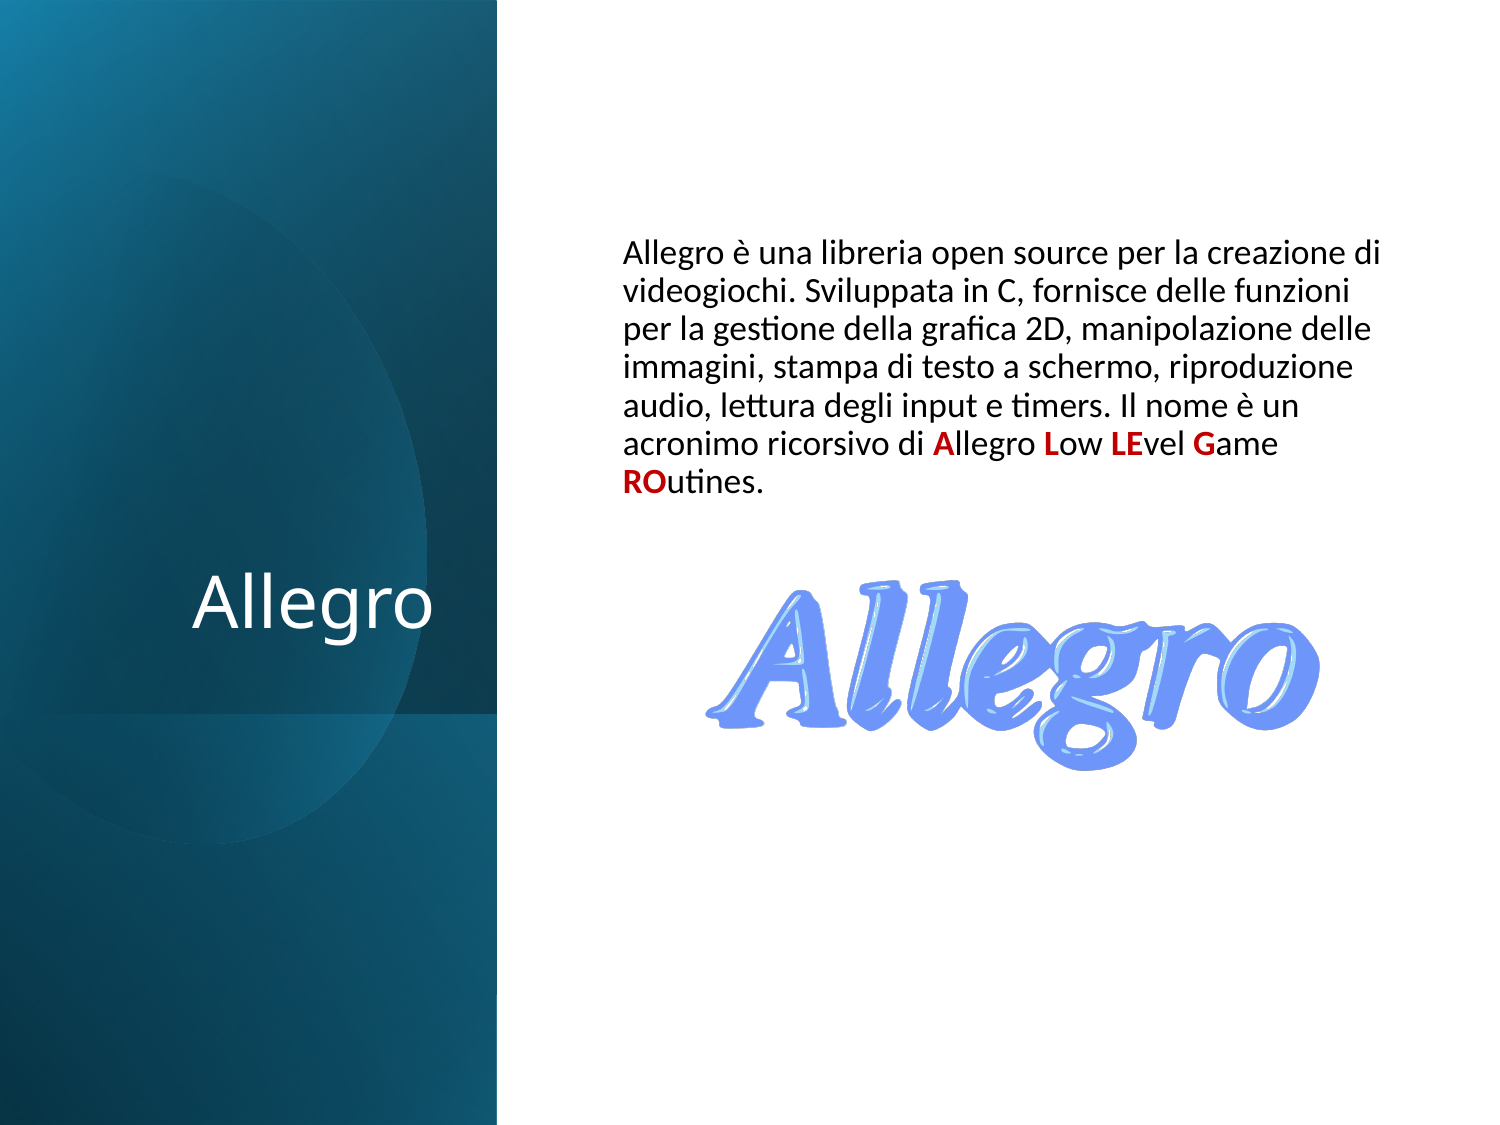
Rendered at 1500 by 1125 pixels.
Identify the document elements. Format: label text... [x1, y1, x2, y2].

text_box [498, 0, 1500, 1125]
picture [699, 570, 1323, 776]
title Allegro [57, 96, 452, 652]
text_box [0, 0, 498, 1124]
list Allegro è una libreria open source per la creazione di videogiochi. Sviluppata in C, fornisce delle funzioni per la gestione della grafica 2D, manipolazione delle immagini, stampa di testo a schermo, riproduzione audio, lettura degli input e timers. Il nome è un acronimo ricorsivo di Allegro Low LEvel Game ROutines. [607, 104, 1415, 631]
